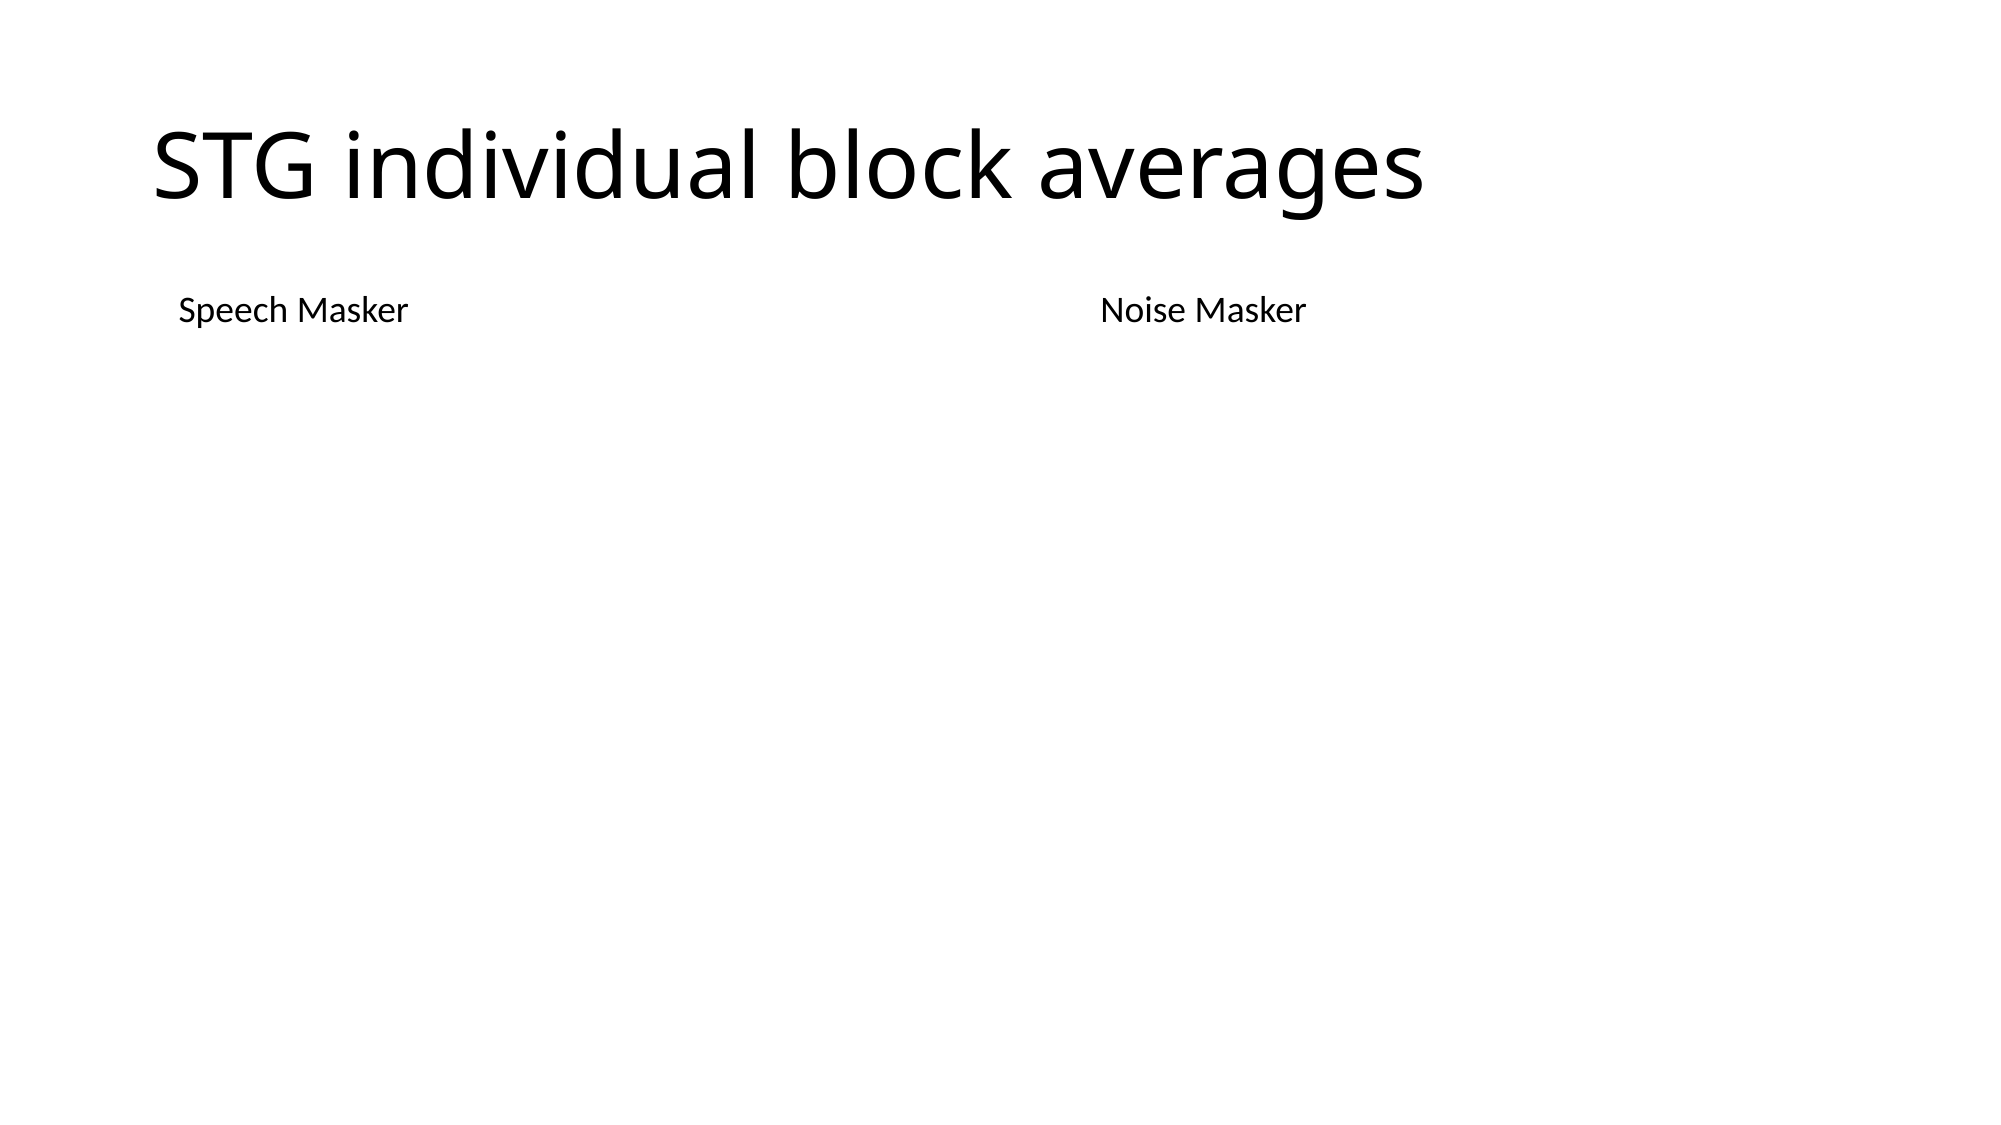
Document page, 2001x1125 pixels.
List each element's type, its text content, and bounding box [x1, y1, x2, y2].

title STG individual block averages [137, 59, 1863, 278]
text_box Noise Masker [1085, 277, 1812, 337]
text_box Speech Masker [163, 277, 890, 337]
